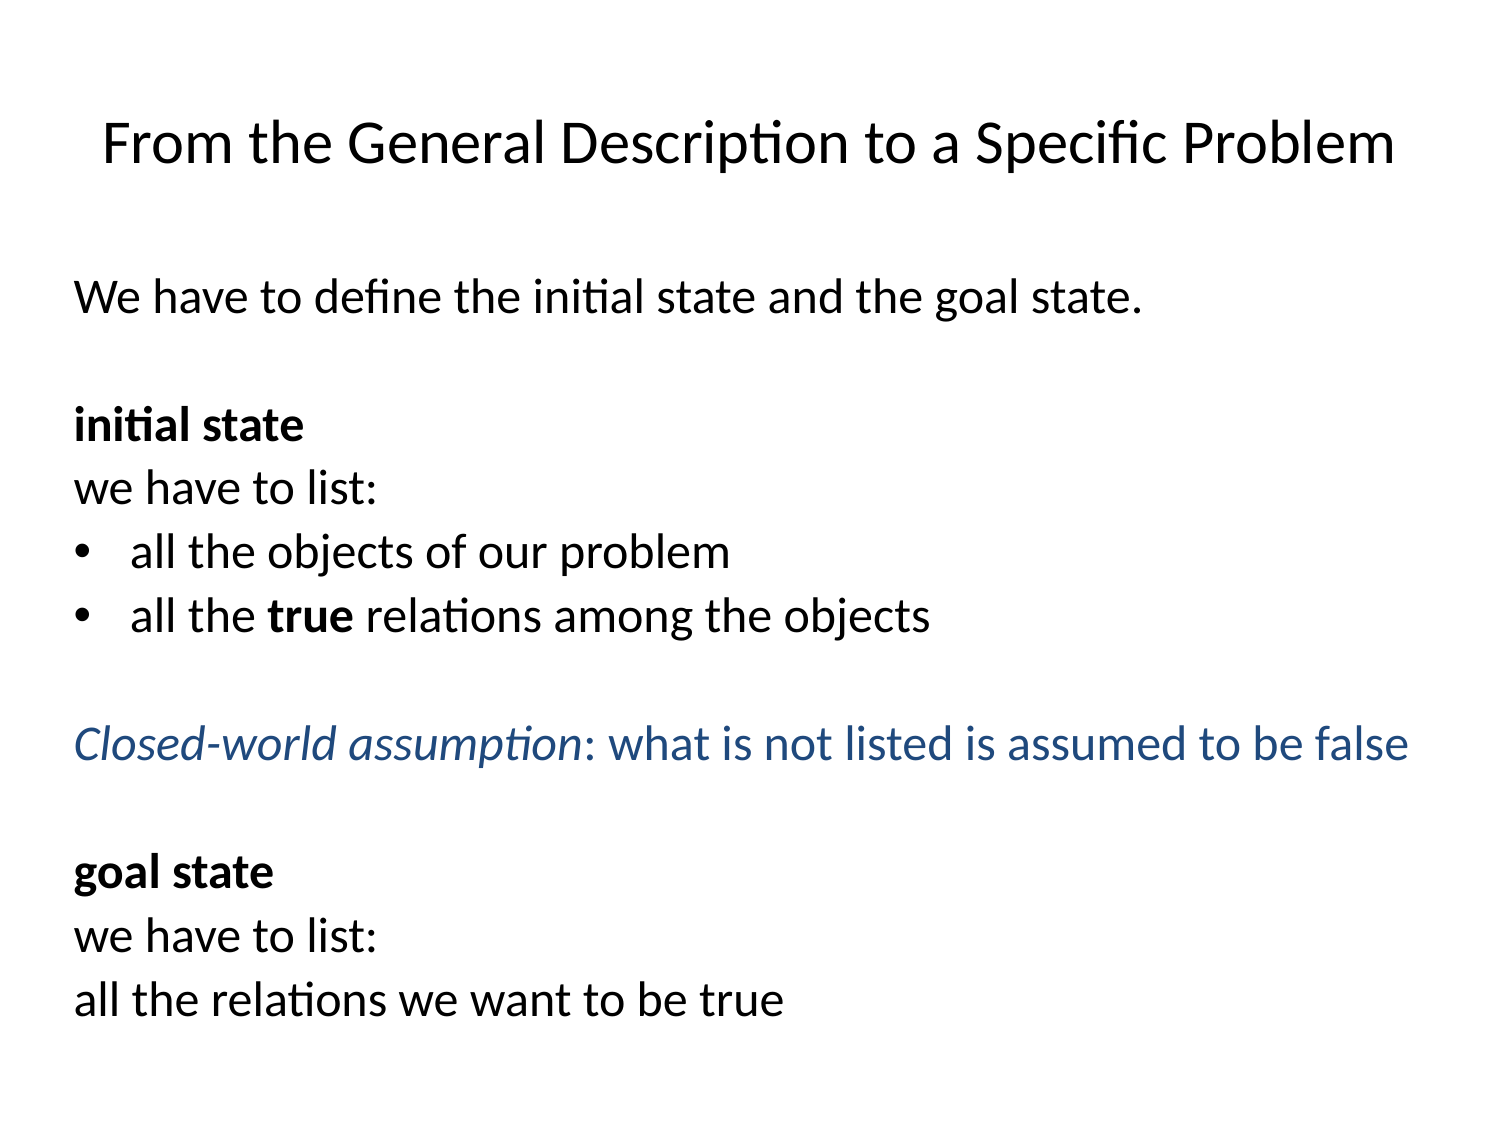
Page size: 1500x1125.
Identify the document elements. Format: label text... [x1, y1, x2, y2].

list We have to define the initial state and the goal state. initial state we have to list: all the objects of our problem all the true relations among the objects Closed-world assumption: what is not listed is assumed to be false goal state we have to list: all the relations we want to be true [58, 262, 1500, 1006]
title From the General Description to a Specific Problem [74, 44, 1426, 233]
